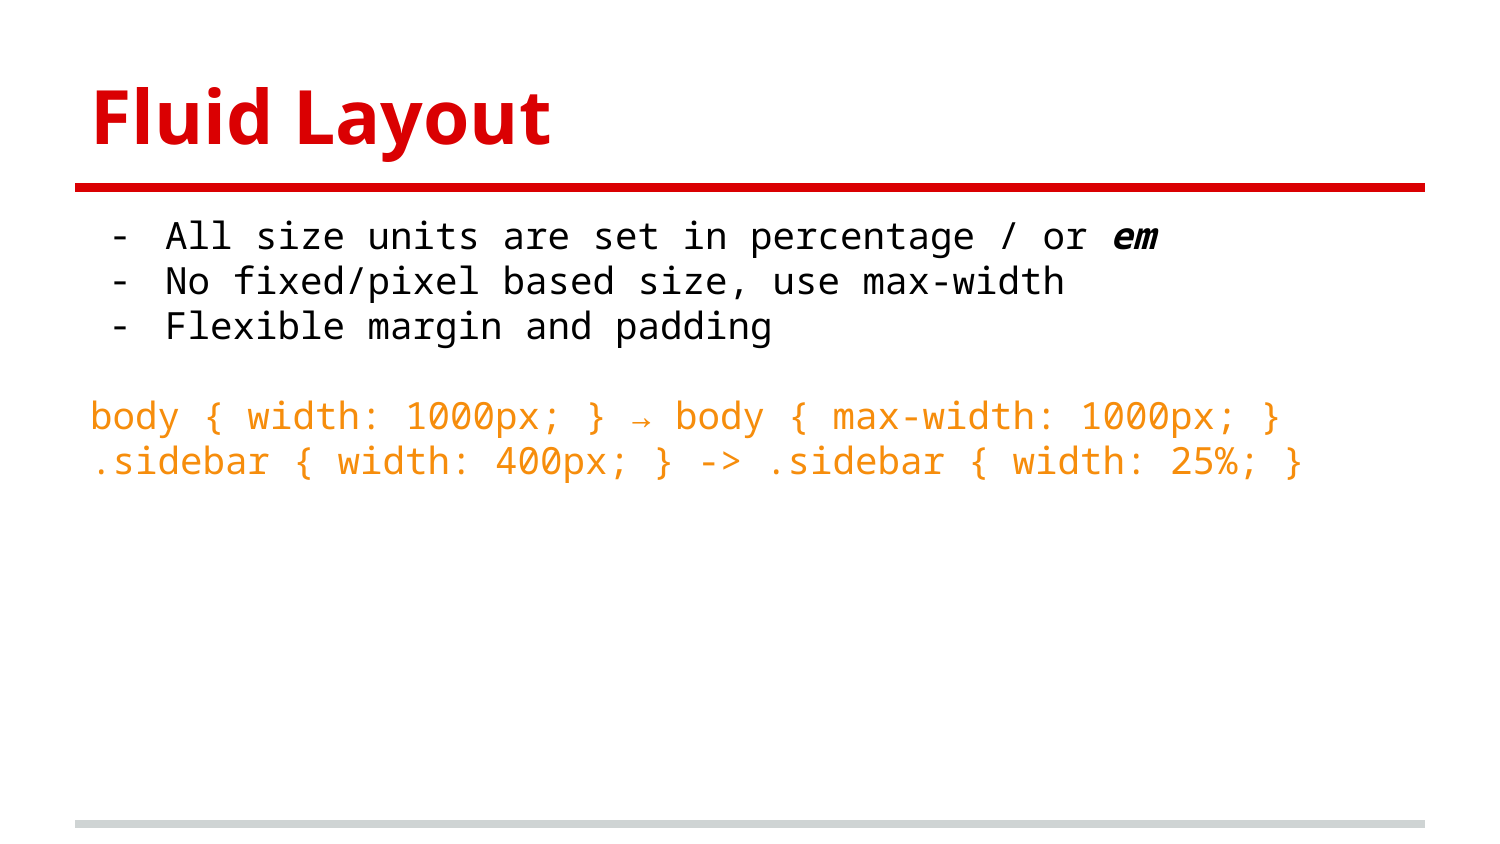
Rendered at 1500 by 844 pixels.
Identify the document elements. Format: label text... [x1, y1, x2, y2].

title Fluid Layout [75, 33, 1425, 175]
list All size units are set in percentage / or em No fixed/pixel based size, use max-width Flexible margin and padding body { width: 1000px; } → body { max-width: 1000px; } .sidebar { width: 400px; } -> .sidebar { width: 25%; } [75, 196, 1425, 808]
